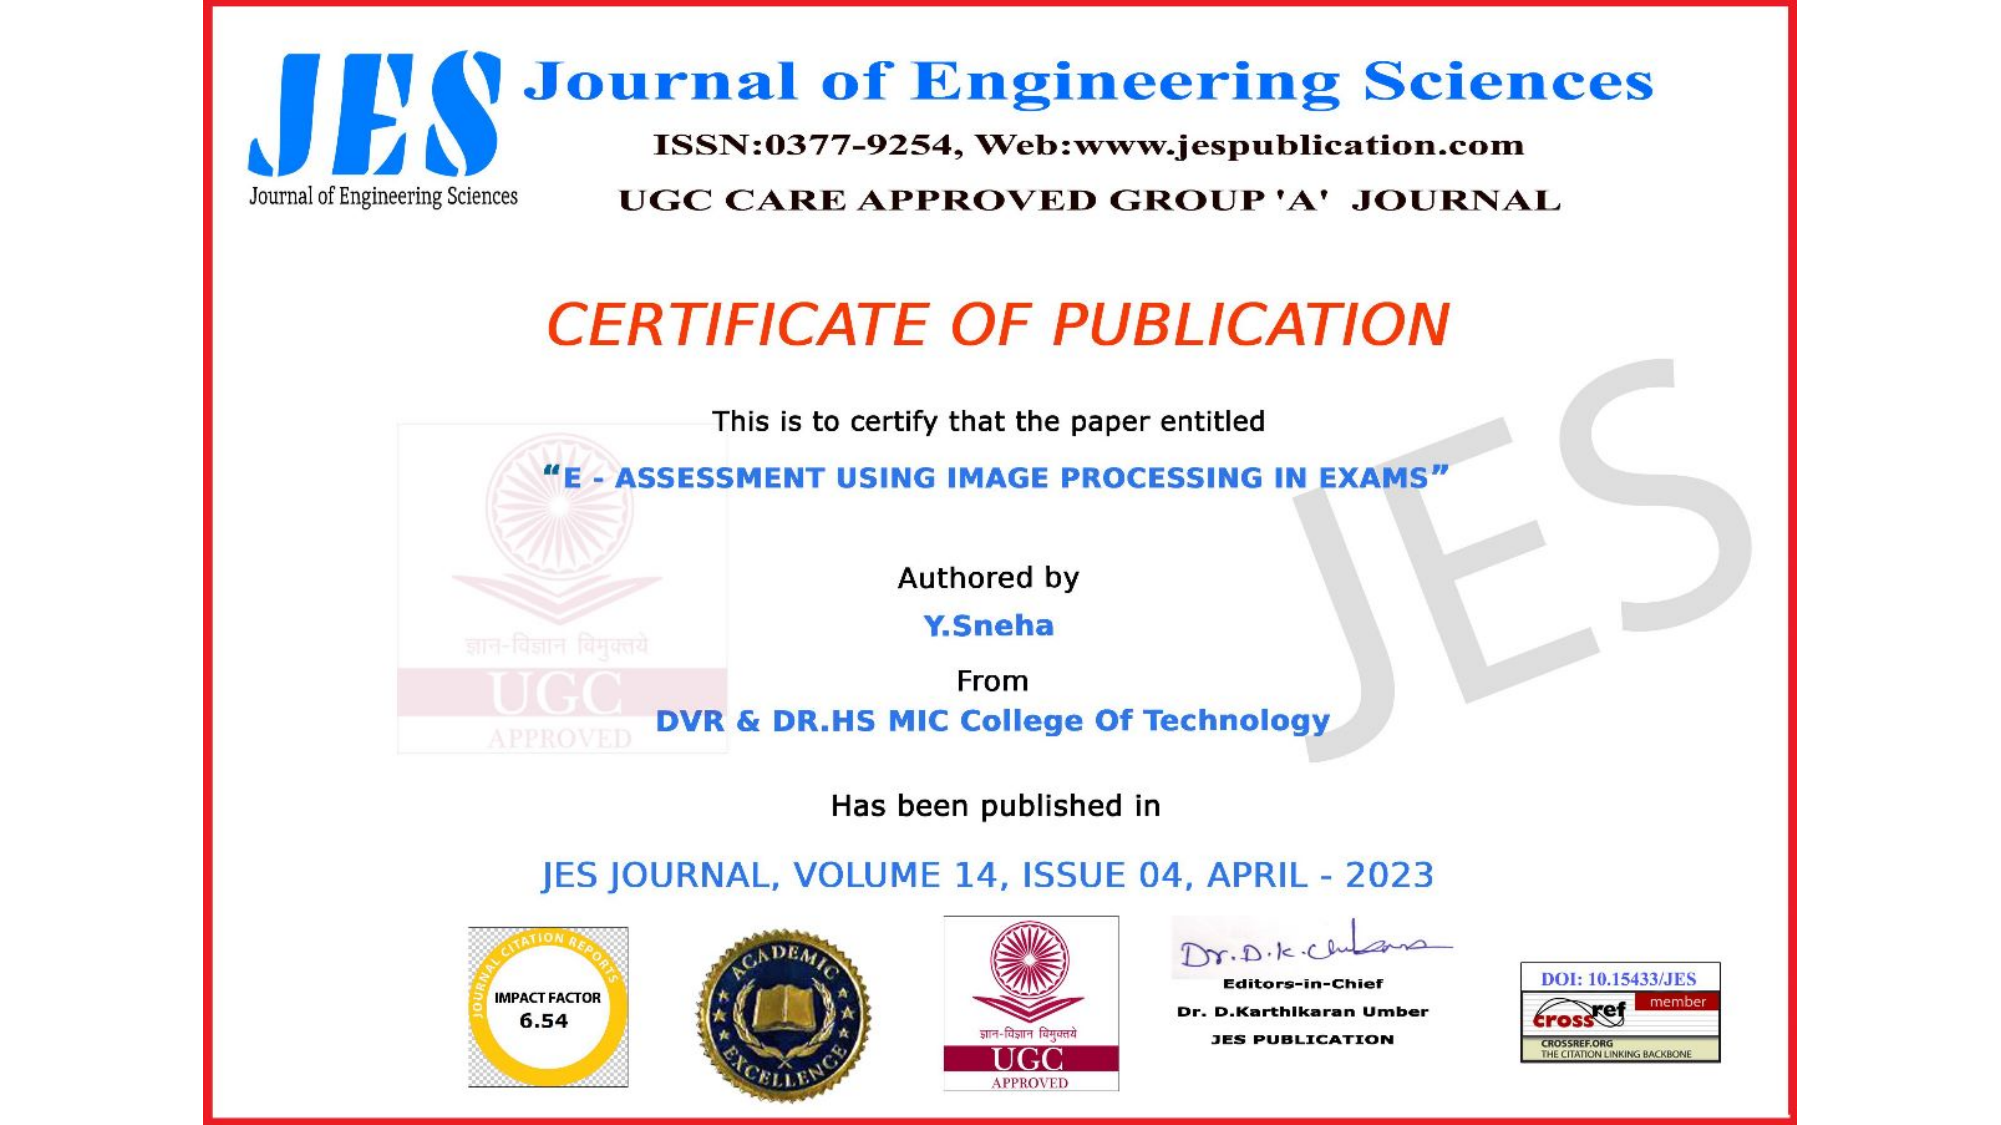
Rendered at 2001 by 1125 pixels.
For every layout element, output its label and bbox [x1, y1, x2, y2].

picture [203, 0, 1797, 1125]
